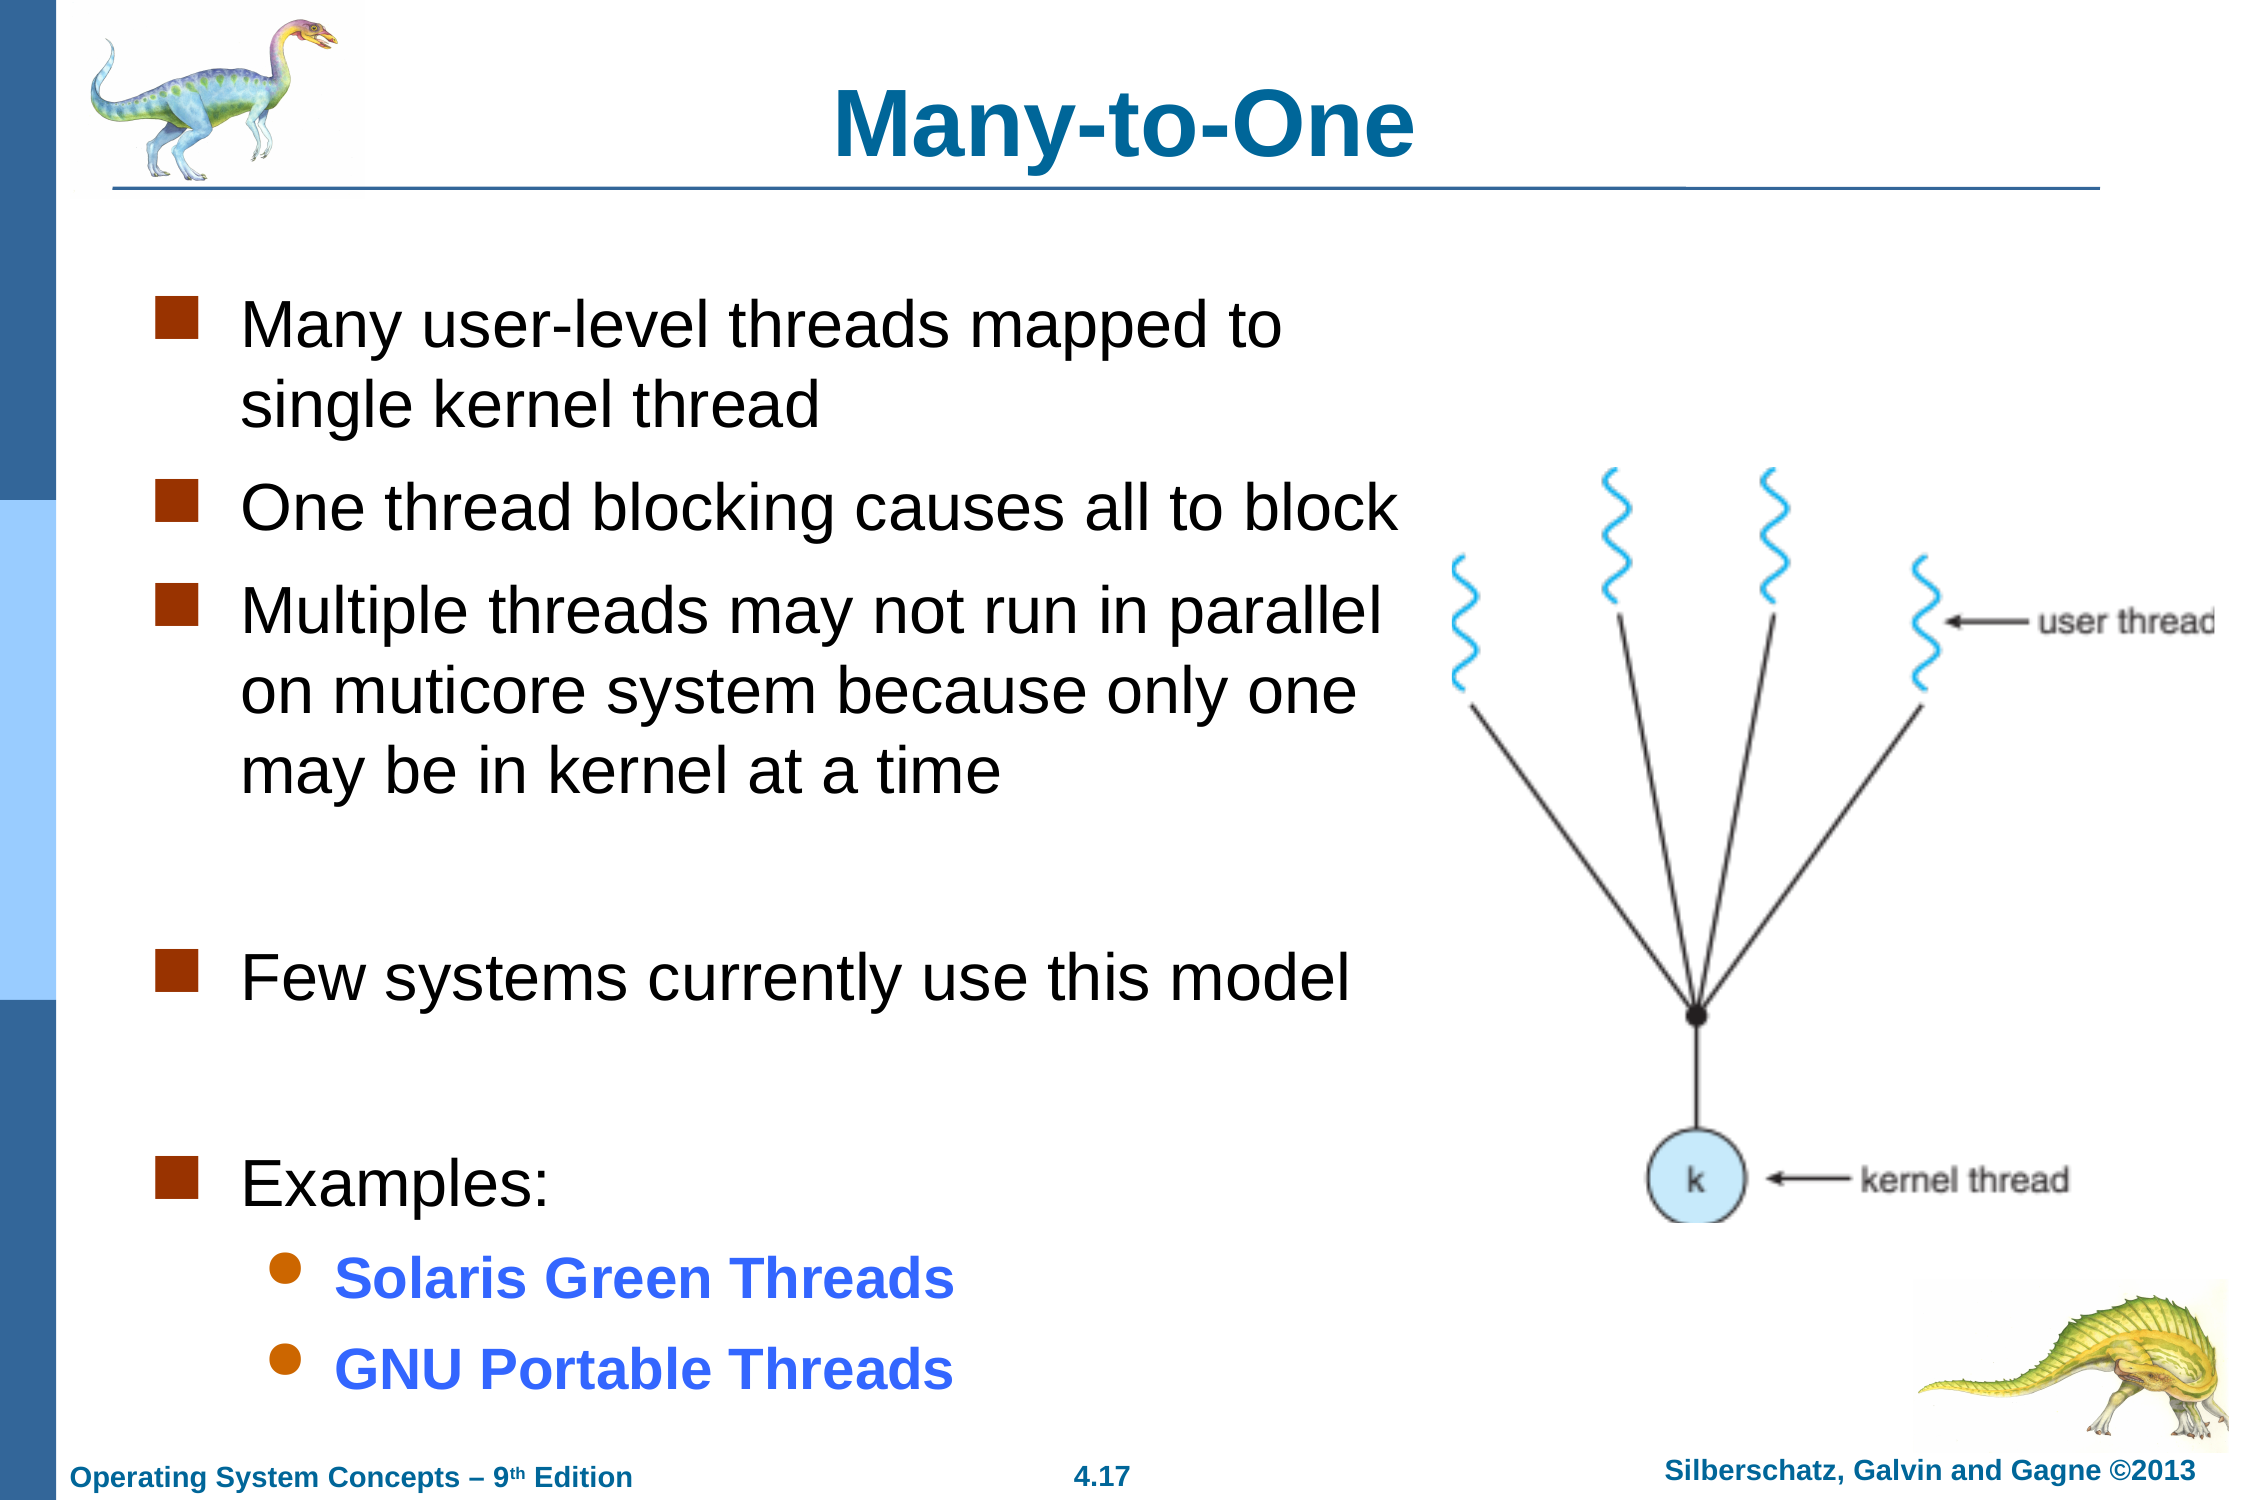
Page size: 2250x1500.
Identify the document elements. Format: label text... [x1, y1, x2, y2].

picture [1451, 467, 2215, 1223]
picture [70, 0, 365, 199]
title Many-to-One [112, 60, 2138, 187]
picture [1913, 1279, 2229, 1453]
list Many user-level threads mapped to single kernel thread One thread blocking causes all to block Multiple threads may not run in parallel on muticore system because only one may be in kernel at a time Few systems currently use this model Examples: Solaris Green Threads GNU Portable Threads [138, 269, 1452, 1261]
